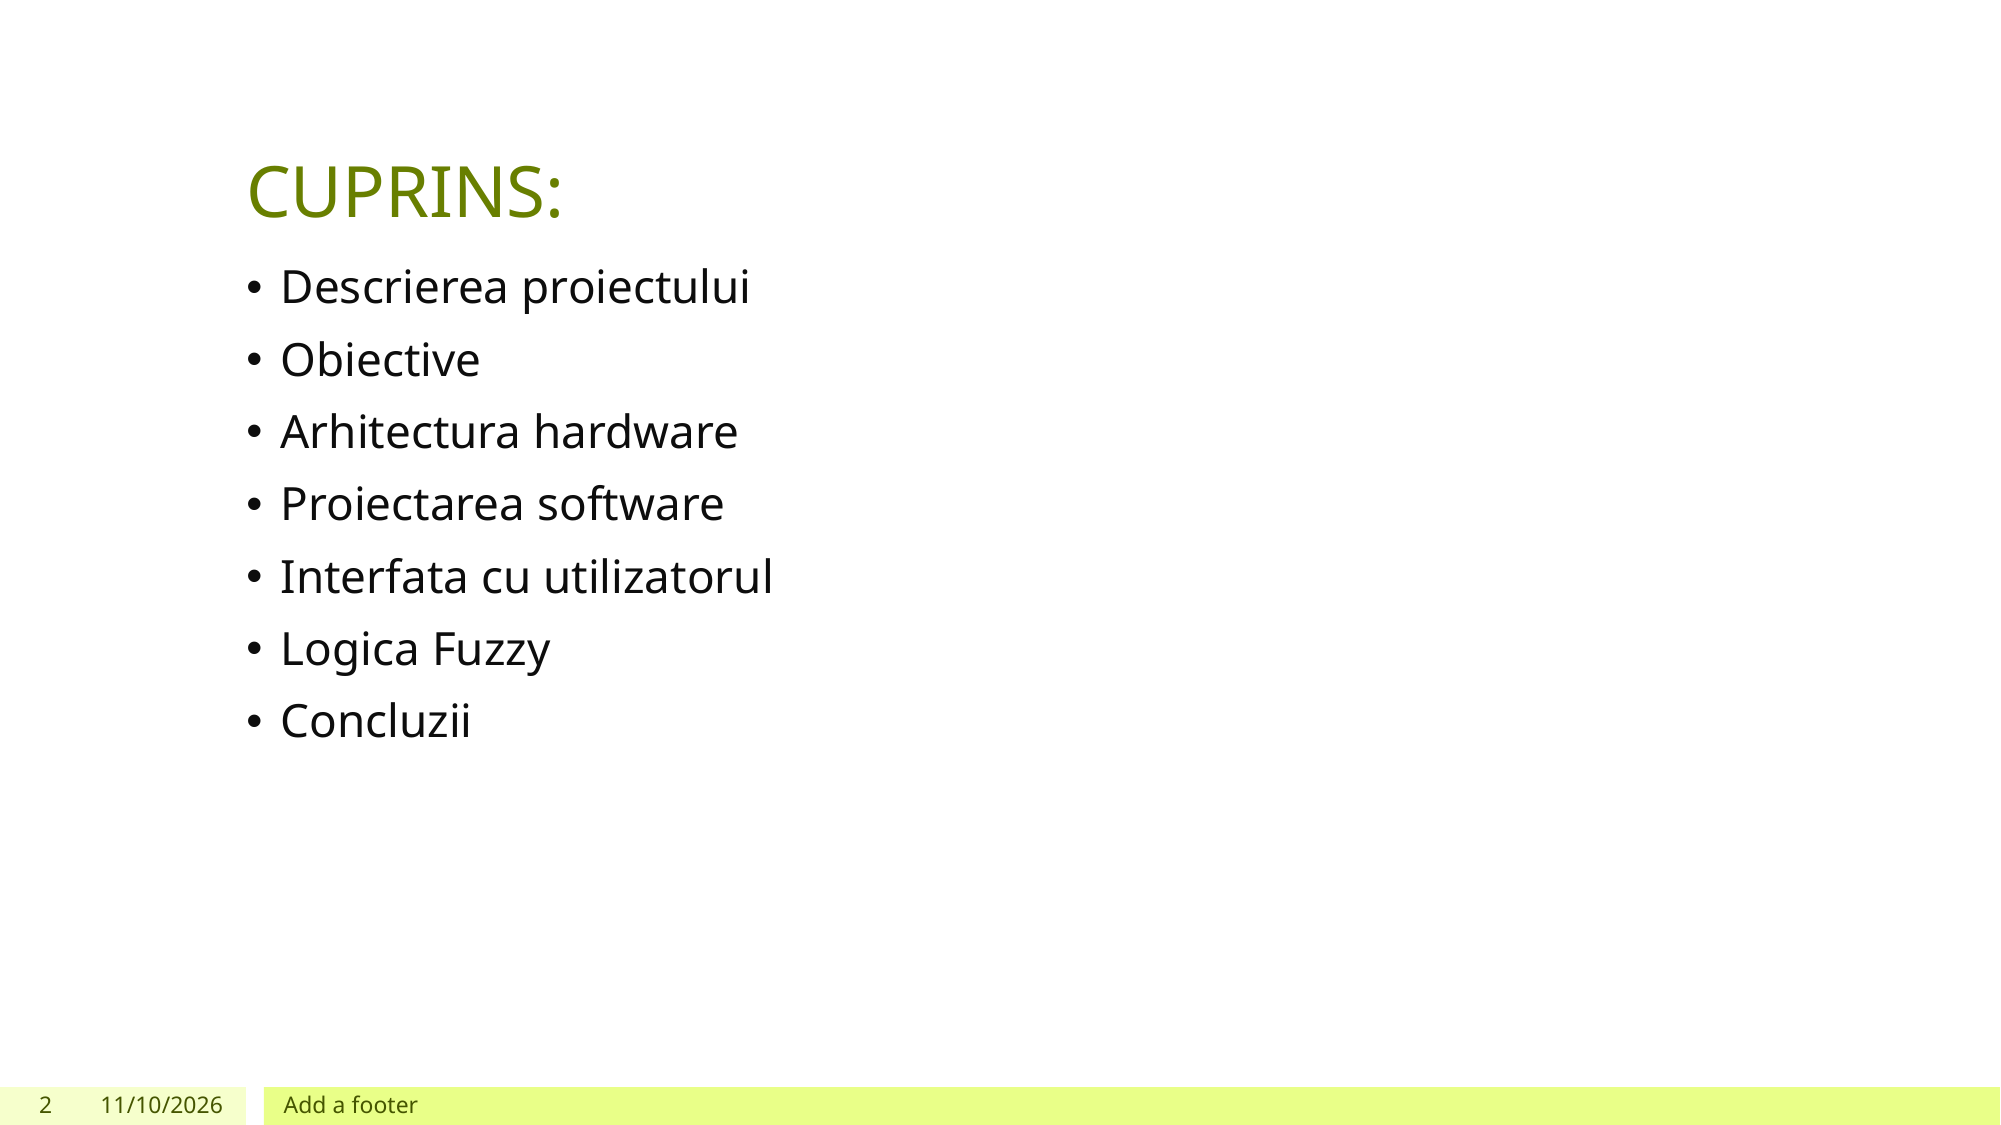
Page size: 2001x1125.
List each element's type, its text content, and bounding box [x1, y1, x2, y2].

title CUPRINS: [231, 45, 1769, 240]
footer Add a footer [268, 1087, 1769, 1125]
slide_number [74, 1087, 239, 1125]
slide_number 2 [0, 1087, 68, 1125]
list Descrierea proiectului Obiective Arhitectura hardware Proiectarea software Interfata cu utilizatorul Logica Fuzzy Concluzii [231, 256, 1769, 1015]
